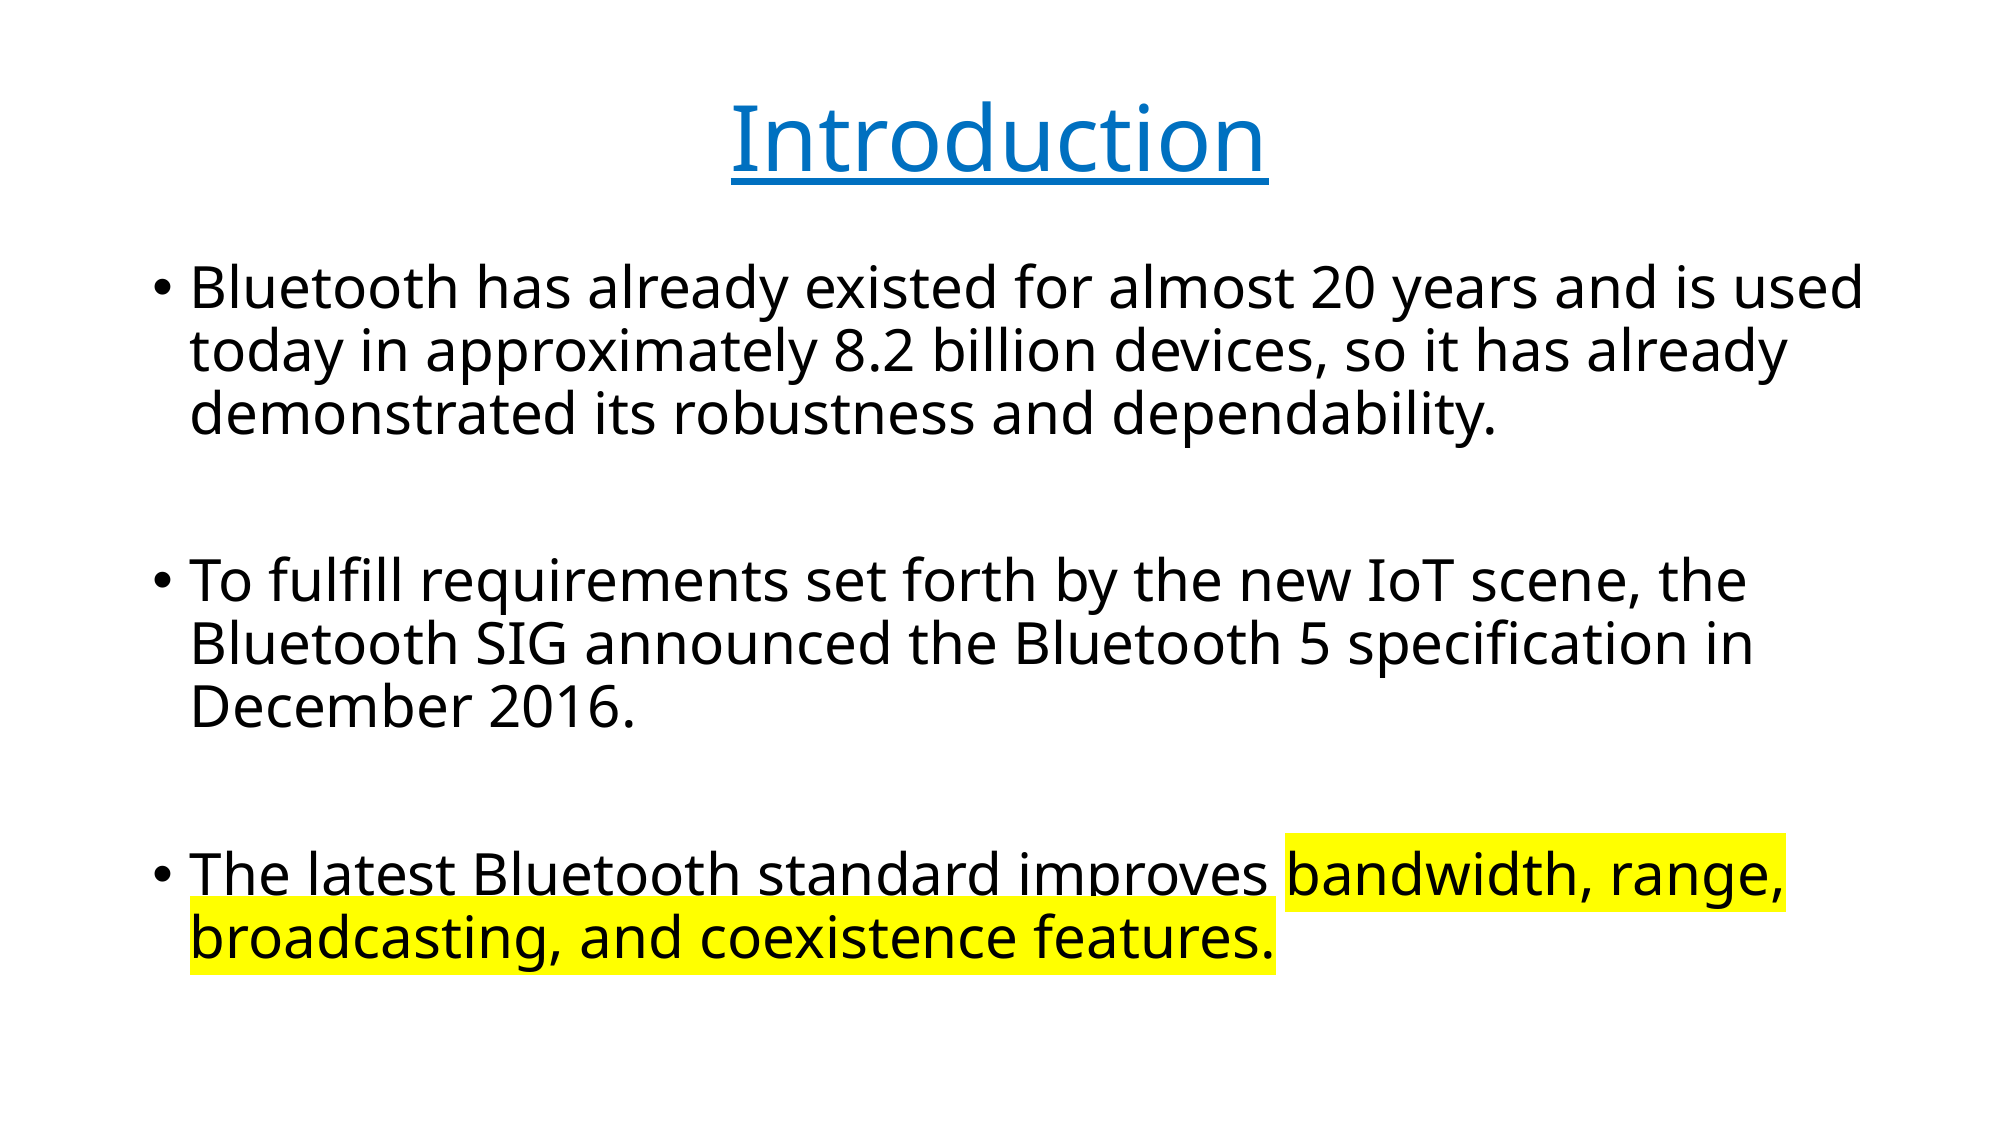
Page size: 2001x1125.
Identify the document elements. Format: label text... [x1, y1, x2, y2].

list Bluetooth has already existed for almost 20 years and is used today in approximately 8.2 billion devices, so it has already demonstrated its robustness and dependability. To fulfill requirements set forth by the new IoT scene, the Bluetooth SIG announced the Bluetooth 5 specification in December 2016. The latest Bluetooth standard improves bandwidth, range, broadcasting, and coexistence features. [137, 250, 1941, 965]
title Introduction [137, 33, 1863, 250]
